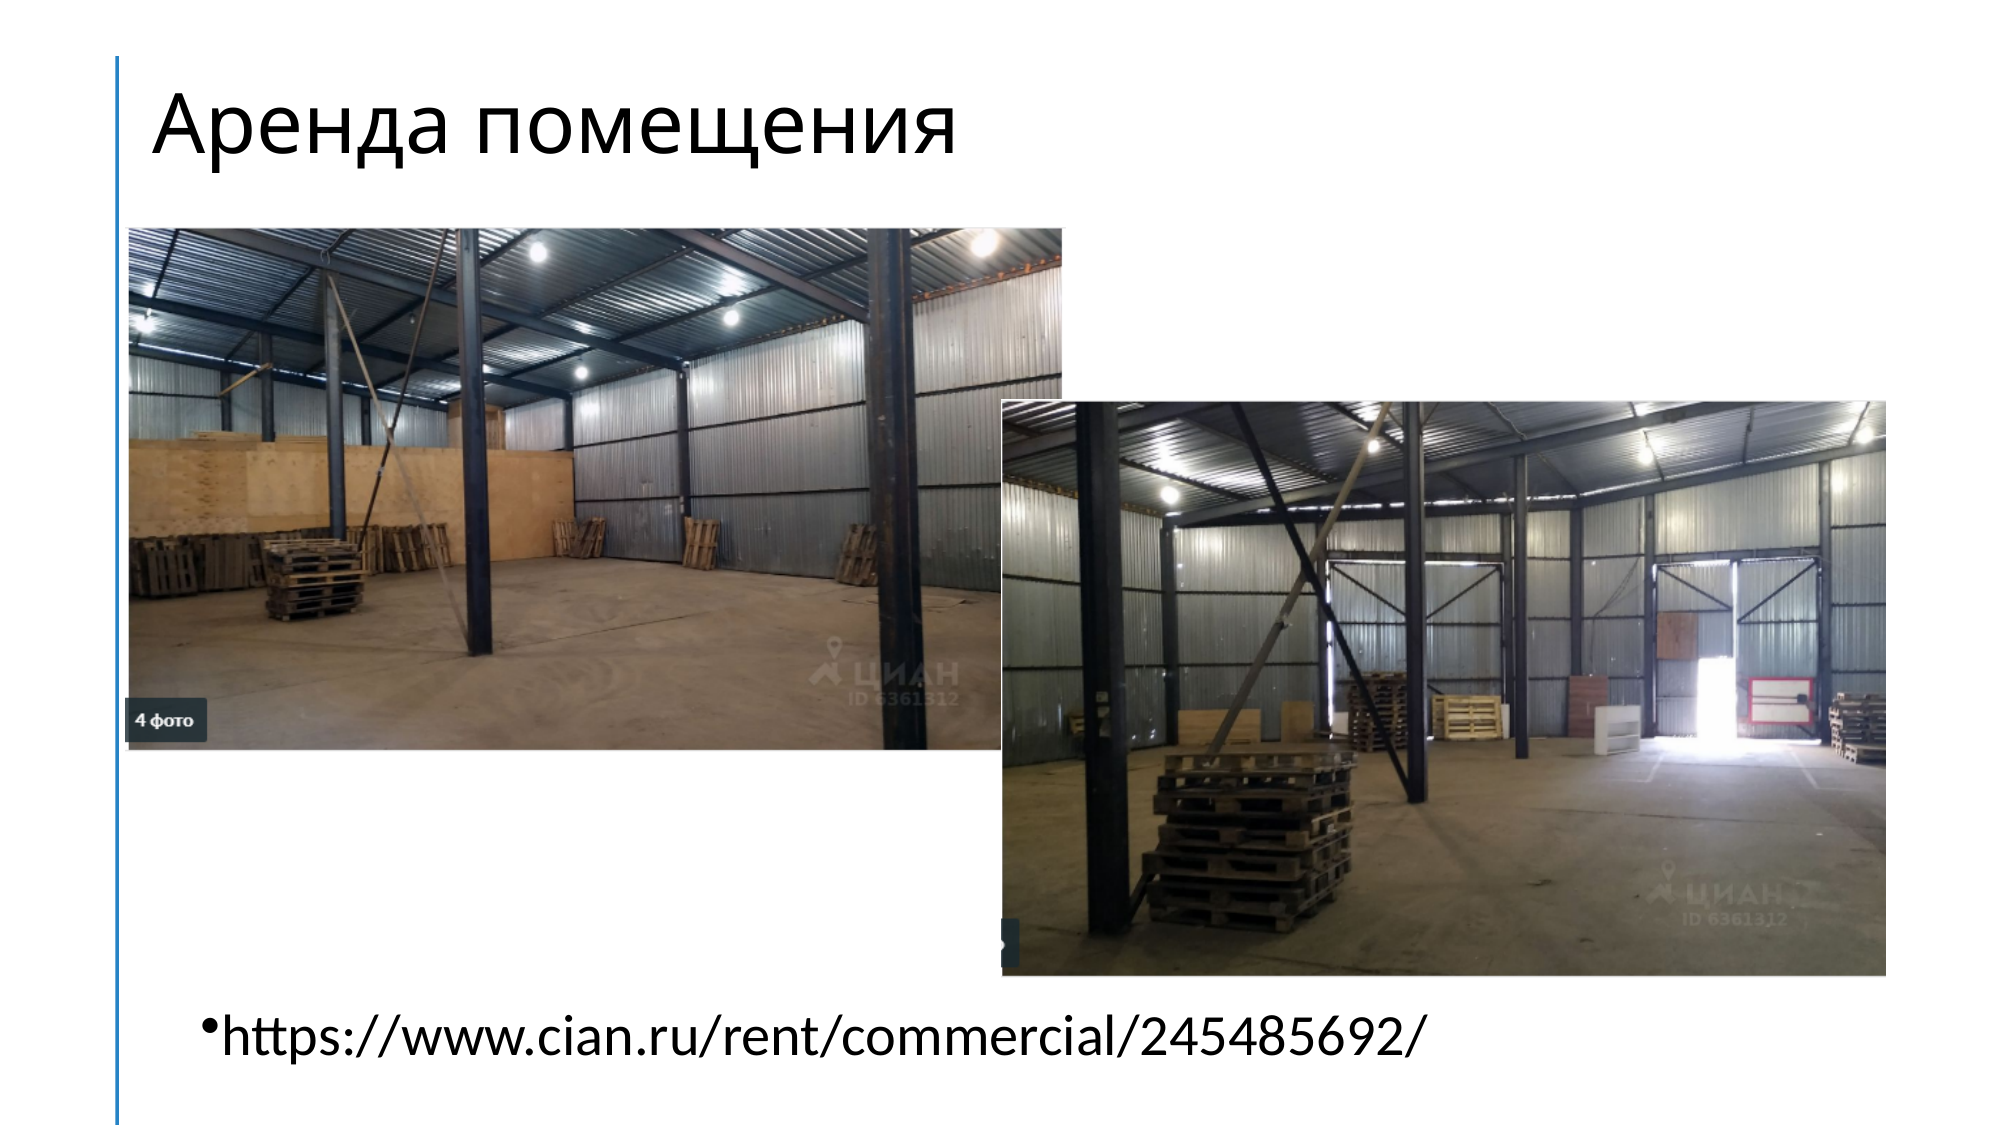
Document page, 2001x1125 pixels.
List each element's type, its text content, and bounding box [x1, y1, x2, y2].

text_box https://www.cian.ru/rent/commercial/245485692/ [185, 989, 1857, 1075]
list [125, 226, 1066, 754]
title Аренда помещения [137, 17, 1863, 235]
picture [1001, 399, 1886, 979]
